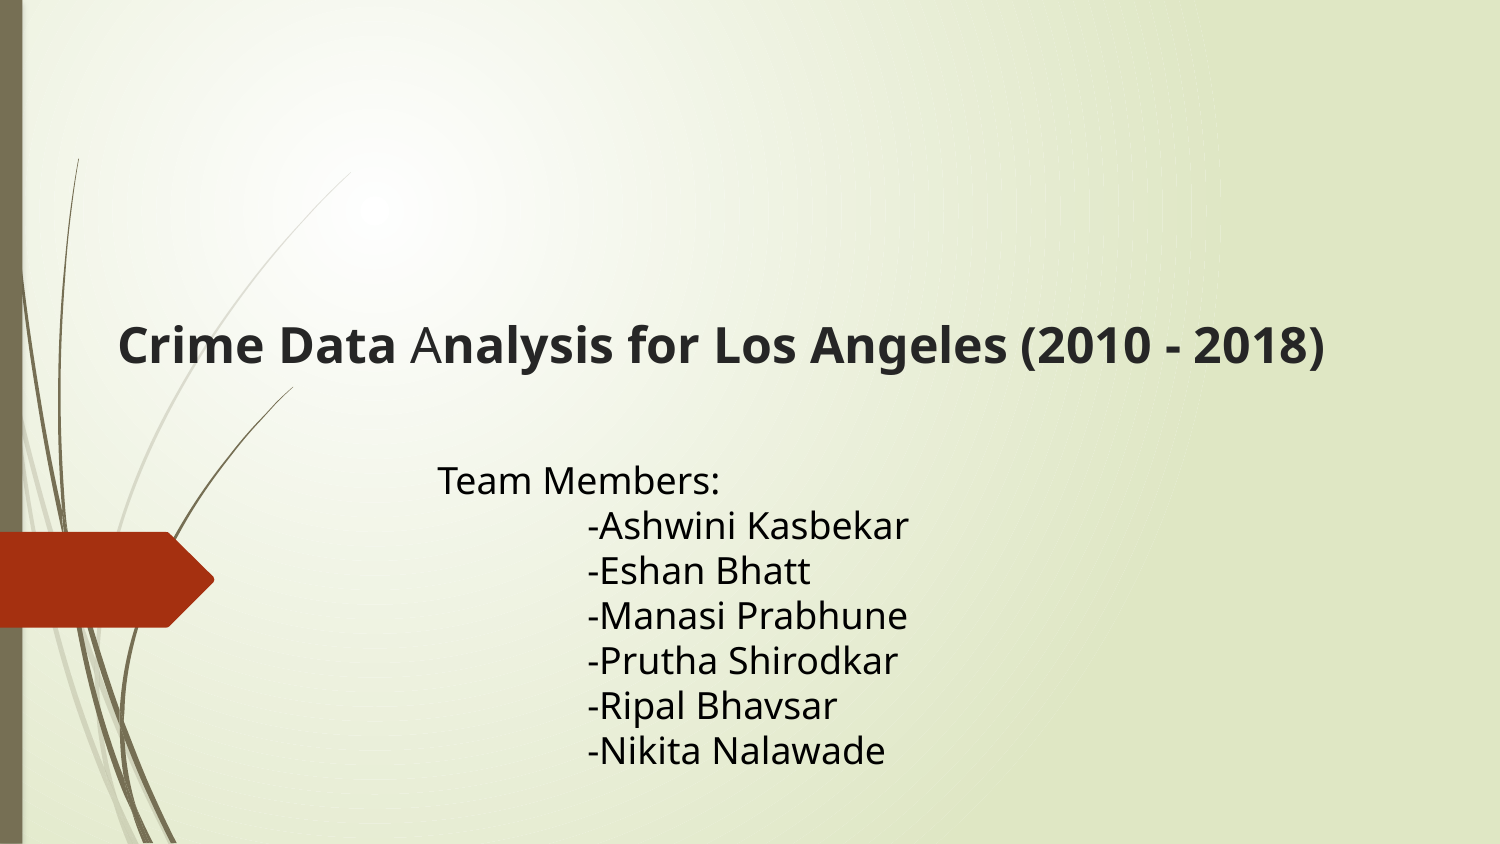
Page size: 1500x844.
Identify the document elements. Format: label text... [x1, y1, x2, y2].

text_box Team Members: -Ashwini Kasbekar -Eshan Bhatt -Manasi Prabhune -Prutha Shirodkar -Ripal Bhavsar -Nikita Nalawade [122, 449, 1438, 780]
title Crime Data Analysis for Los Angeles (2010 - 2018) [102, 237, 1500, 450]
